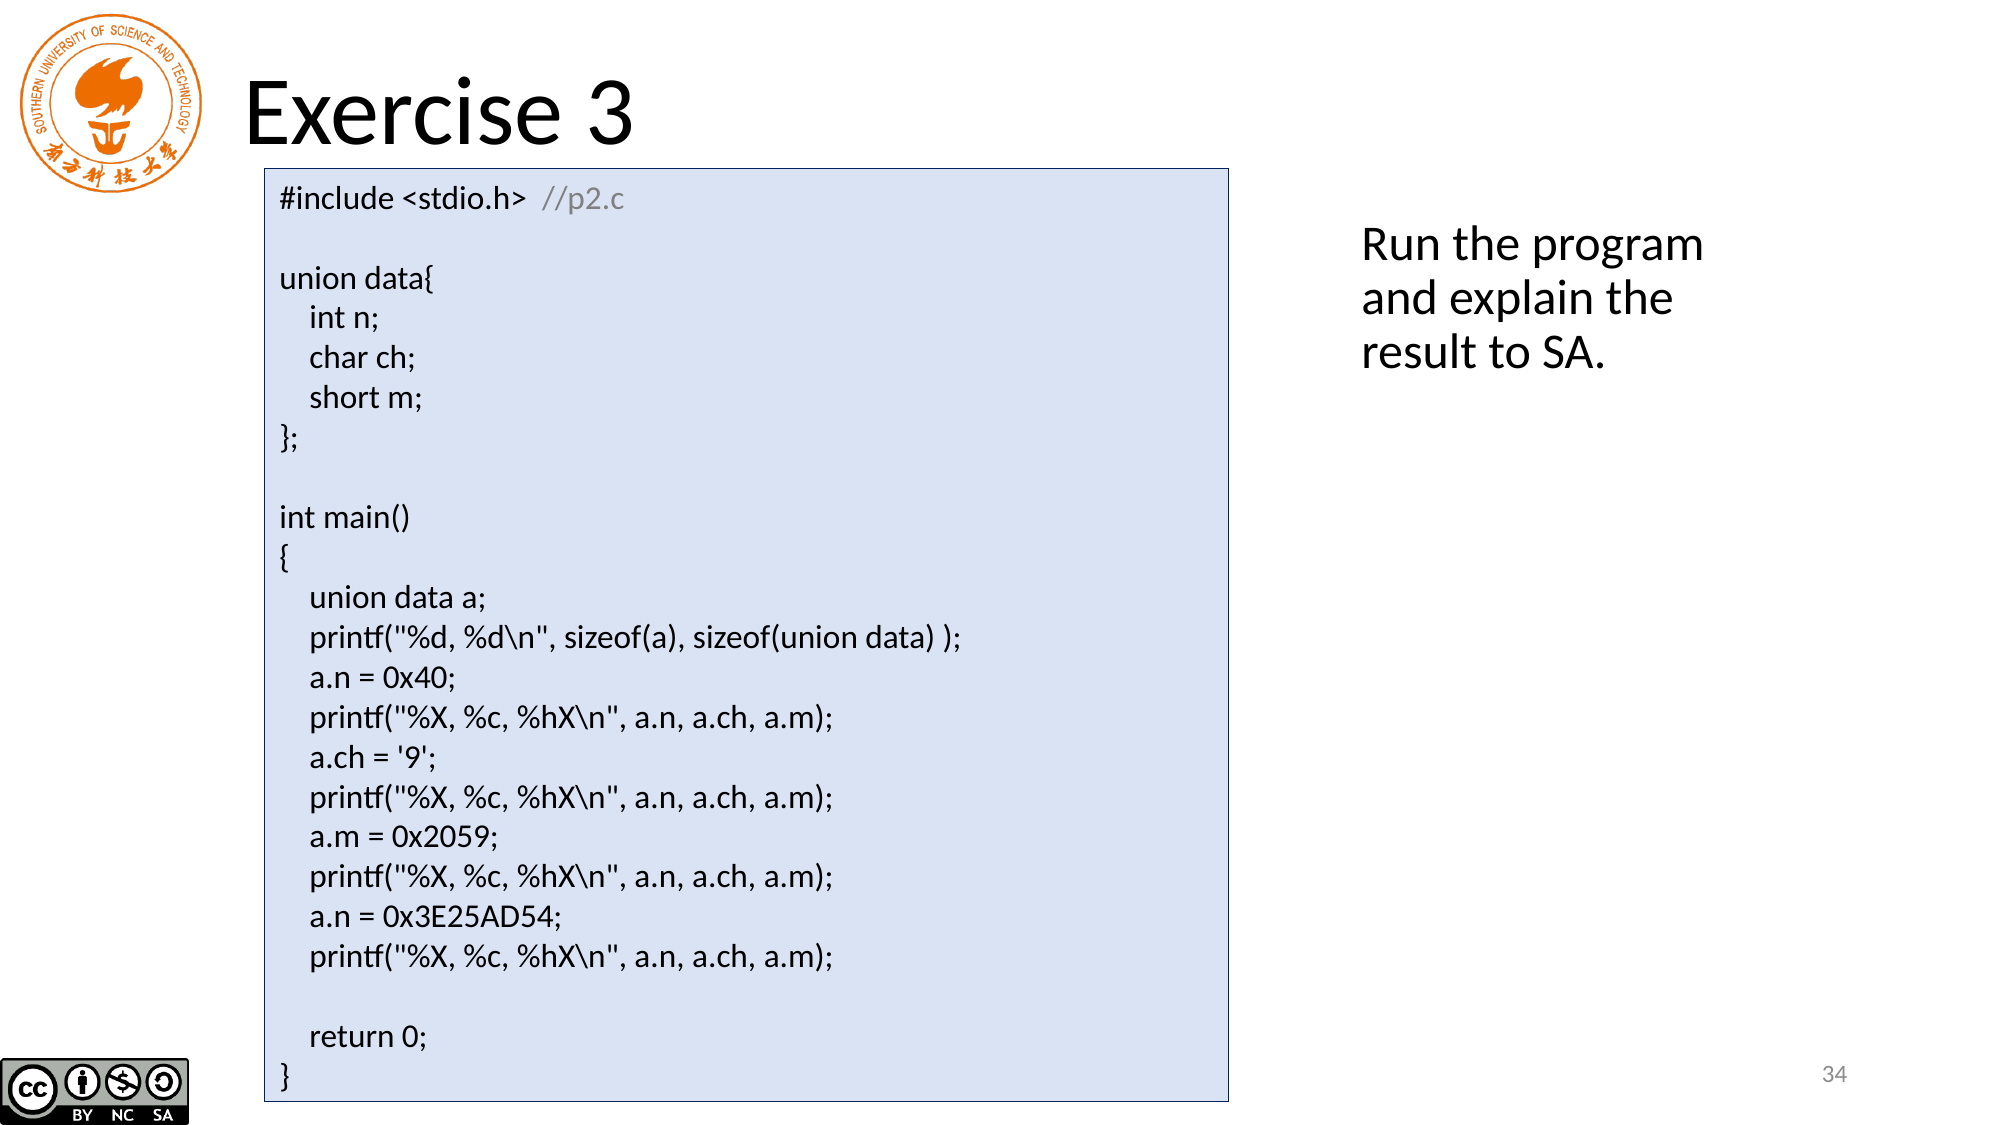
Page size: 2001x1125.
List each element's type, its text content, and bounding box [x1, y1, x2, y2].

picture [18, 11, 202, 194]
text_box #include <stdio.h> //p2.c union data{ int n; char ch; short m; }; int main() { union data a; printf("%d, %d\n", sizeof(a), sizeof(union data) ); a.n = 0x40; printf("%X, %c, %hX\n", a.n, a.ch, a.m); a.ch = '9'; printf("%X, %c, %hX\n", a.n, a.ch, a.m); a.m = 0x2059; printf("%X, %c, %hX\n", a.n, a.ch, a.m); a.n = 0x3E25AD54; printf("%X, %c, %hX\n", a.n, a.ch, a.m); return 0; } [264, 168, 1229, 1102]
title Exercise 3 [228, 55, 1374, 170]
slide_number 34 [1412, 1042, 1863, 1103]
list Run the program and explain the result to SA. [1324, 209, 1789, 978]
picture [0, 1058, 189, 1125]
